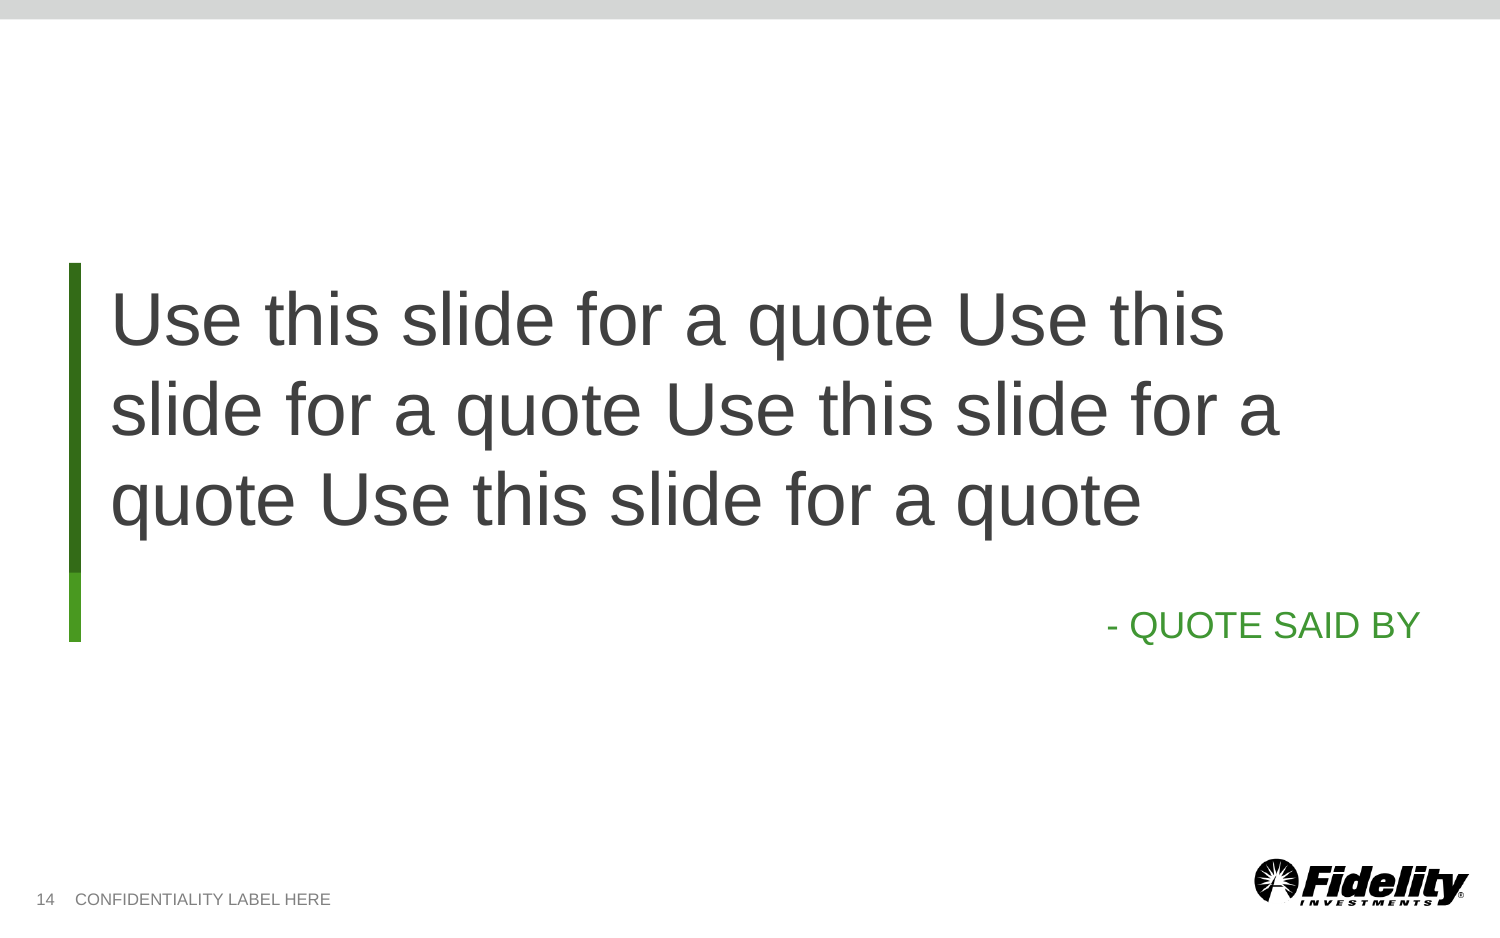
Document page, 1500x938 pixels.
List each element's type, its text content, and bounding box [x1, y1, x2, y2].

title Use this slide for a quote Use this slide for a quote Use this slide for a quote Use this slide for a quote [95, 262, 1399, 551]
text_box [68, 262, 82, 643]
text_box - QUOTE SAID BY [1053, 593, 1447, 706]
picture [1251, 857, 1472, 907]
slide_number 14 [21, 881, 76, 917]
